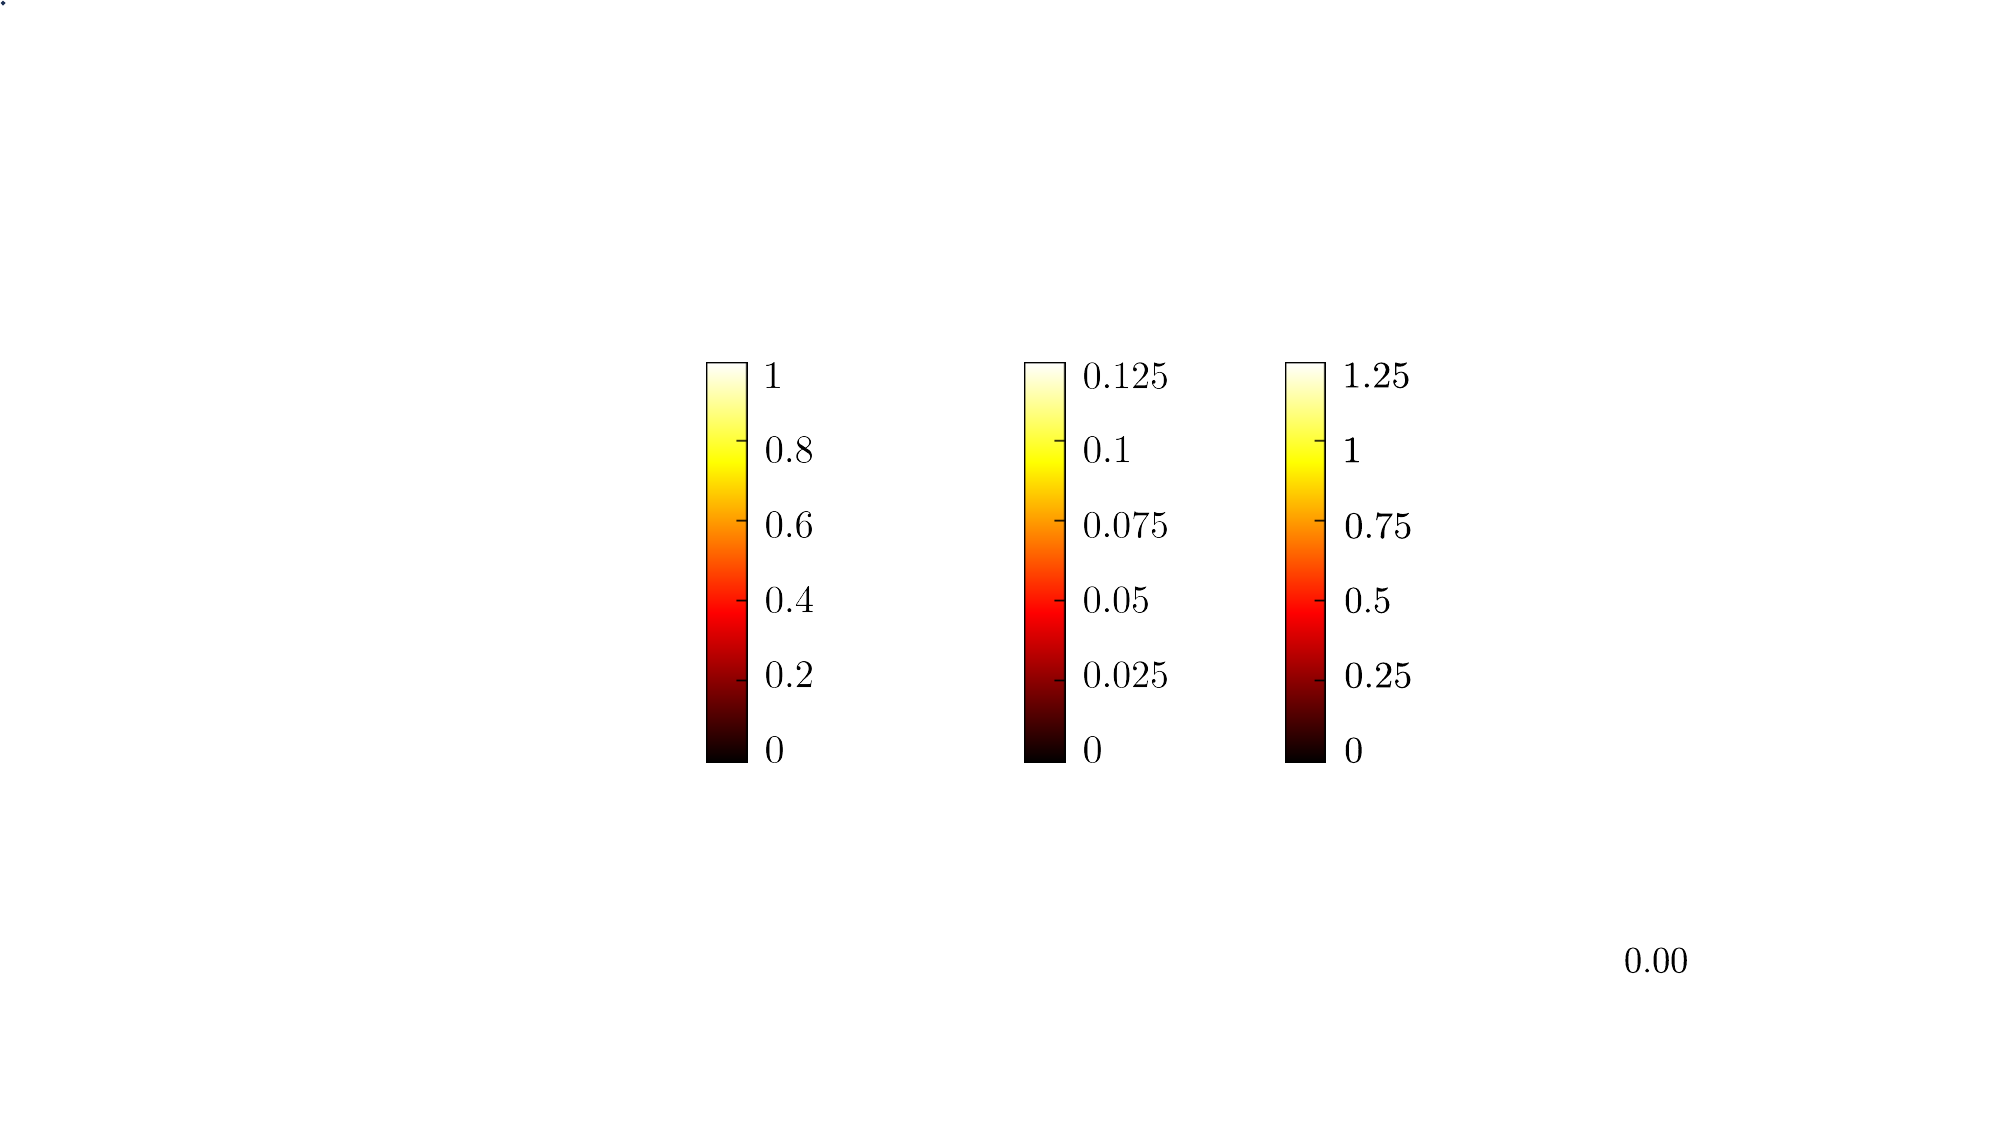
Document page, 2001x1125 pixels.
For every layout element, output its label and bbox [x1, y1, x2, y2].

text_box [1277, 357, 1427, 768]
text_box [1017, 357, 1167, 768]
text_box [699, 357, 816, 768]
text_box [1625, 947, 1687, 974]
